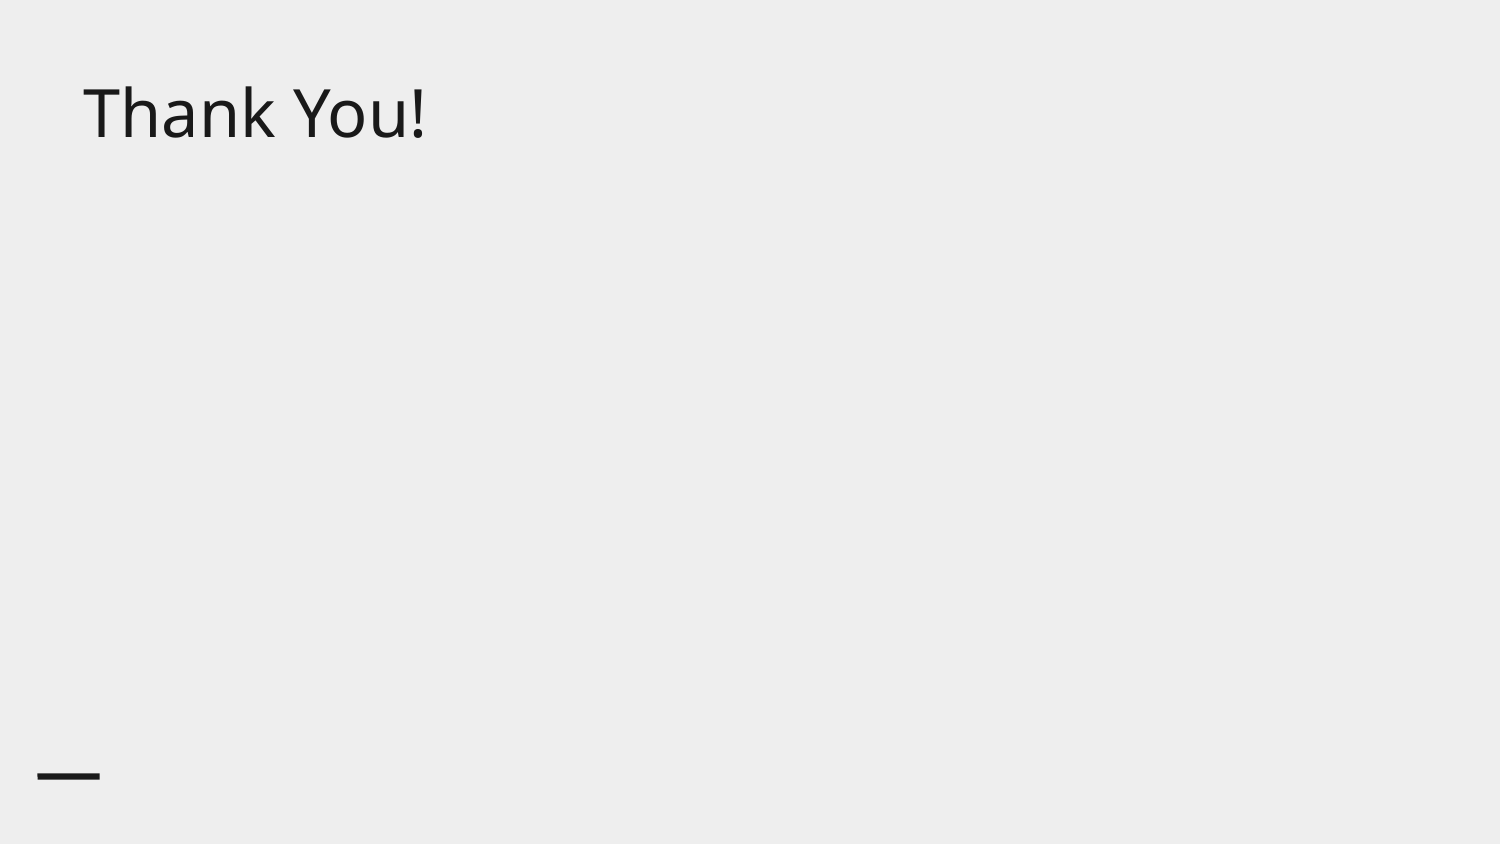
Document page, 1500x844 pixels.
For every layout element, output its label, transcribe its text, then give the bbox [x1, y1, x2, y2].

text_box Thank You! [68, 63, 663, 159]
